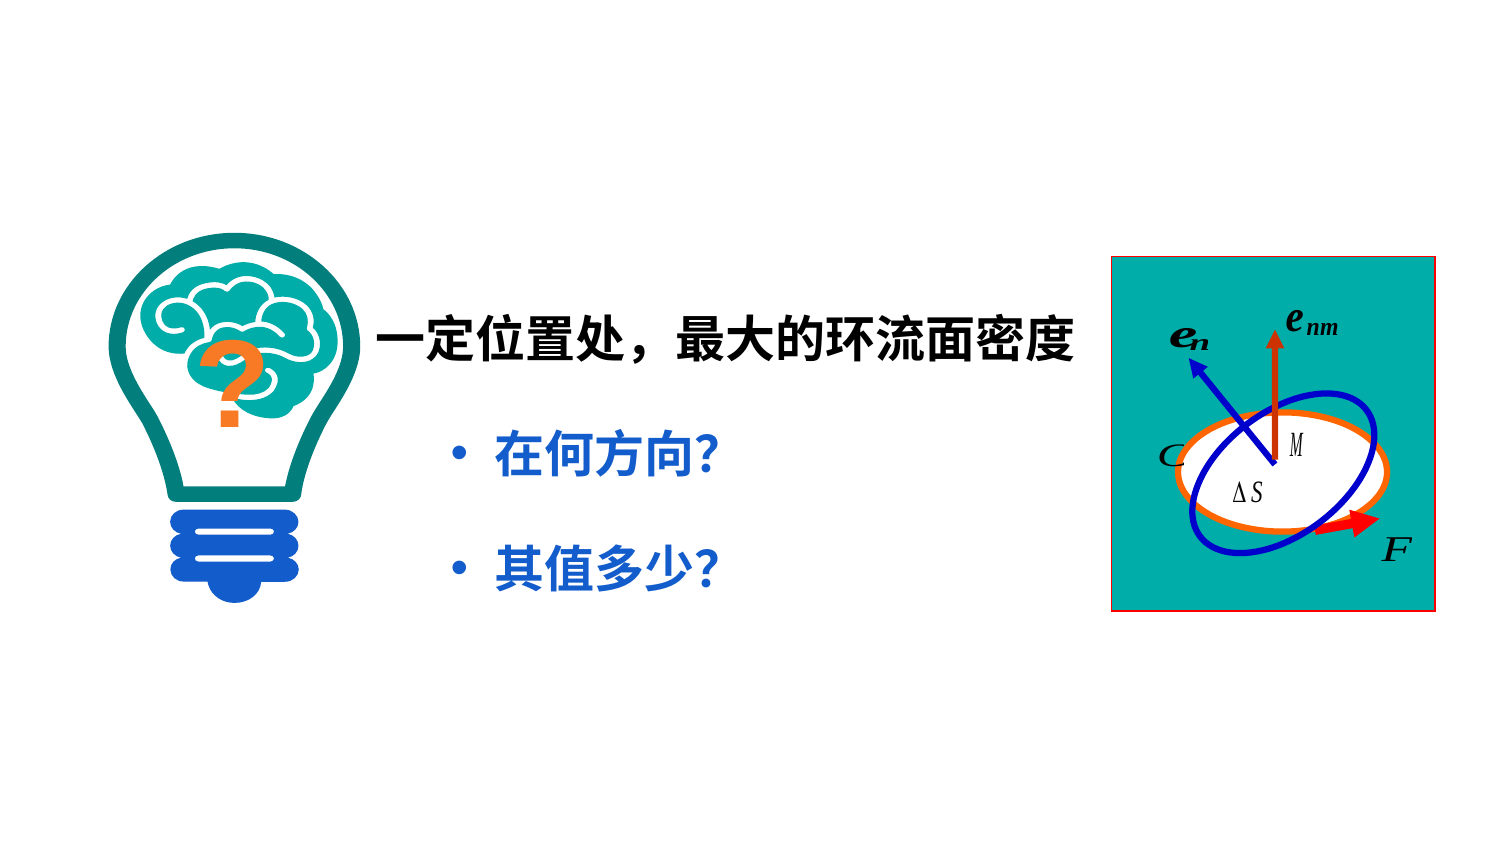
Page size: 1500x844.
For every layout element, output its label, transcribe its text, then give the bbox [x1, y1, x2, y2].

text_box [1111, 256, 1436, 612]
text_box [108, 232, 361, 604]
text_box 一定位置处，最大的环流面密度 在何方向？ 其值多少？ [375, 277, 1093, 598]
